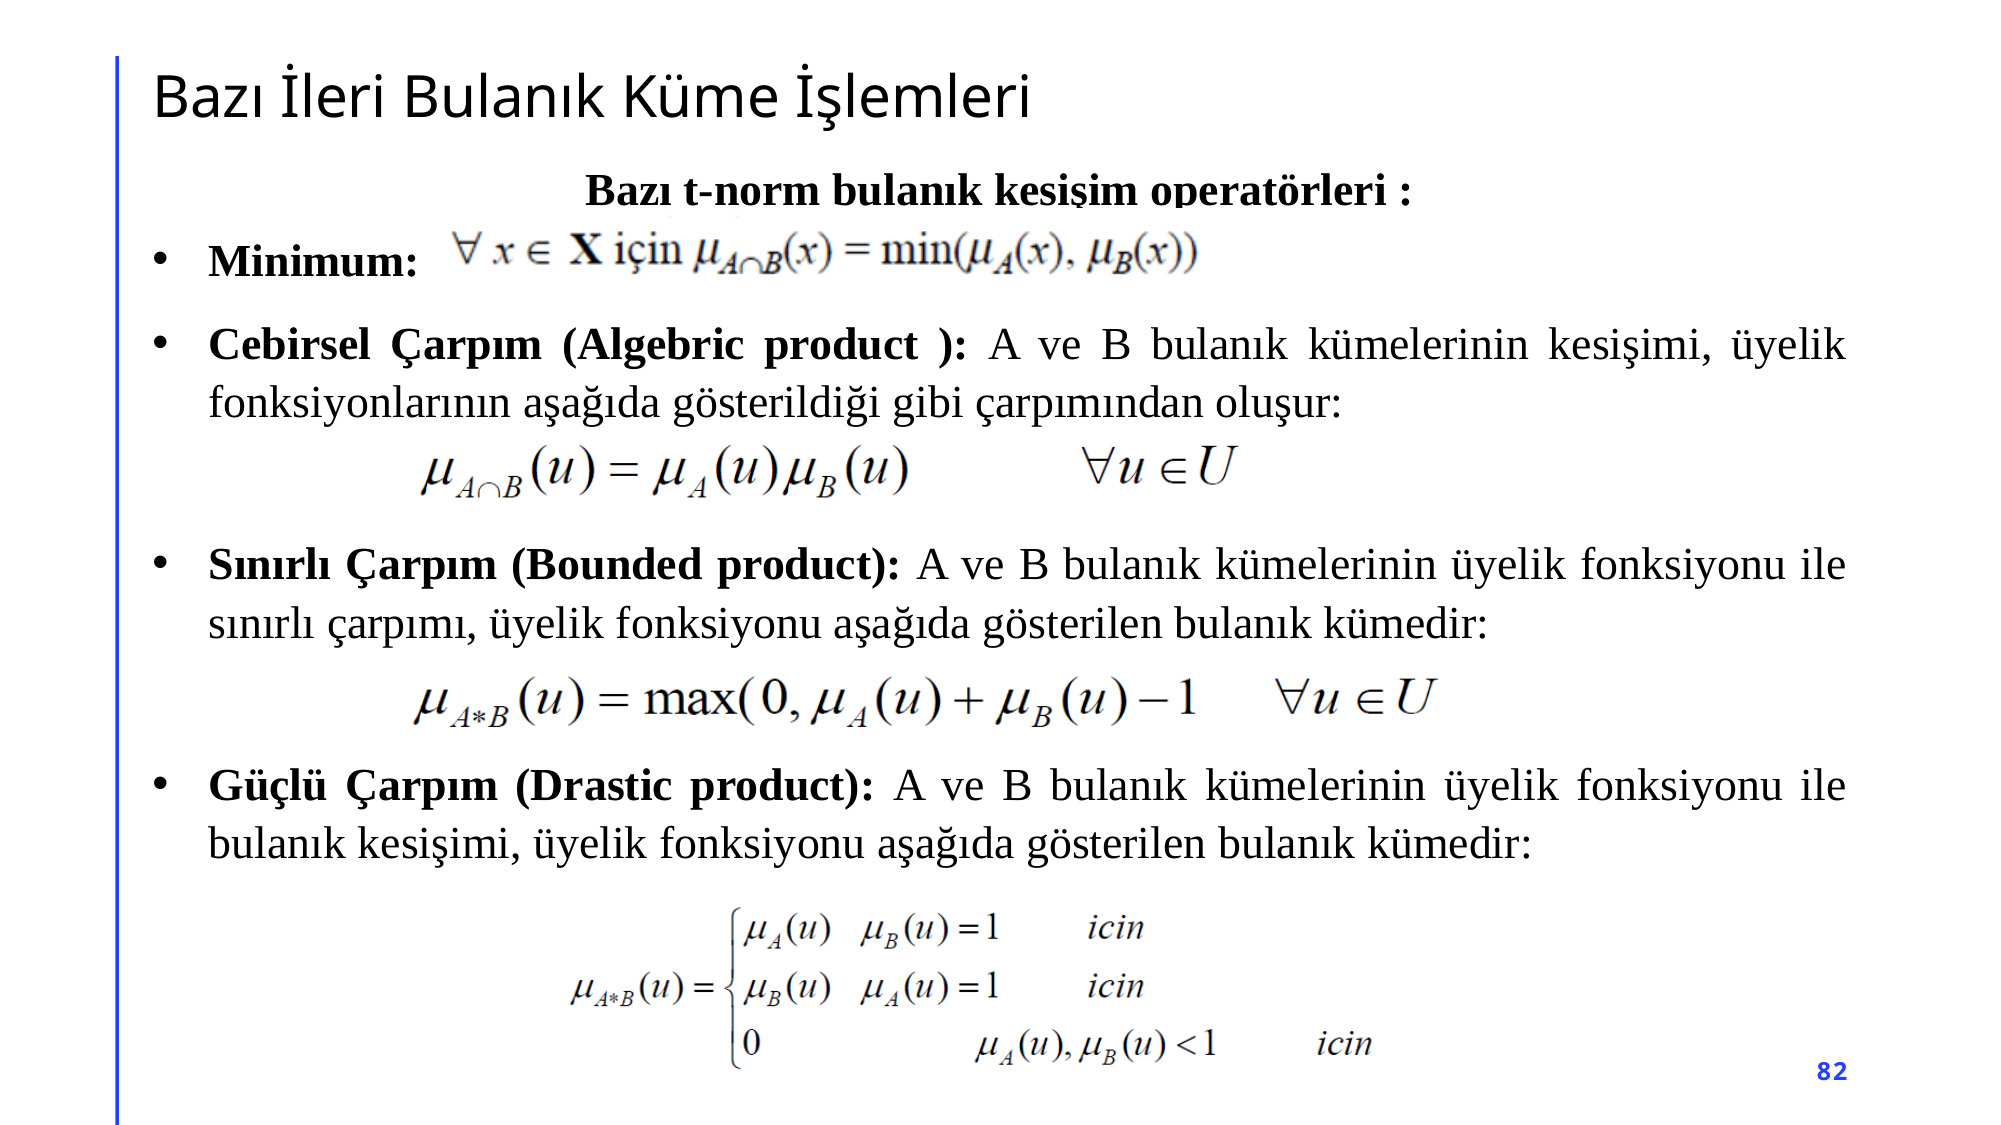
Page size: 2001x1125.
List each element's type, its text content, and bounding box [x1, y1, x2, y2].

picture [567, 890, 1378, 1080]
list Bazı t-norm bulanık kesişim operatörleri : Minimum: Cebirsel Çarpım (Algebric product ): A ve B bulanık kümelerinin kesişimi, üyelik fonksiyonlarının aşağıda gösterildiği gibi çarpımından oluşur: Sınırlı Çarpım (Bounded product): A ve B bulanık kümelerinin üyelik fonksiyonu ile sınırlı çarpımı, üyelik fonksiyonu aşağıda gösterilen bulanık kümedir: Güçlü Çarpım (Drastic product): A ve B bulanık kümelerinin üyelik fonksiyonu ile bulanık kesişimi, üyelik fonksiyonu aşağıda gösterilen bulanık kümedir: [137, 148, 1863, 1073]
title Bazı İleri Bulanık Küme İşlemleri [137, 48, 1863, 148]
picture [408, 433, 1241, 505]
picture [438, 208, 1211, 290]
picture [408, 660, 1441, 738]
slide_number 82 [1412, 1073, 1863, 1103]
